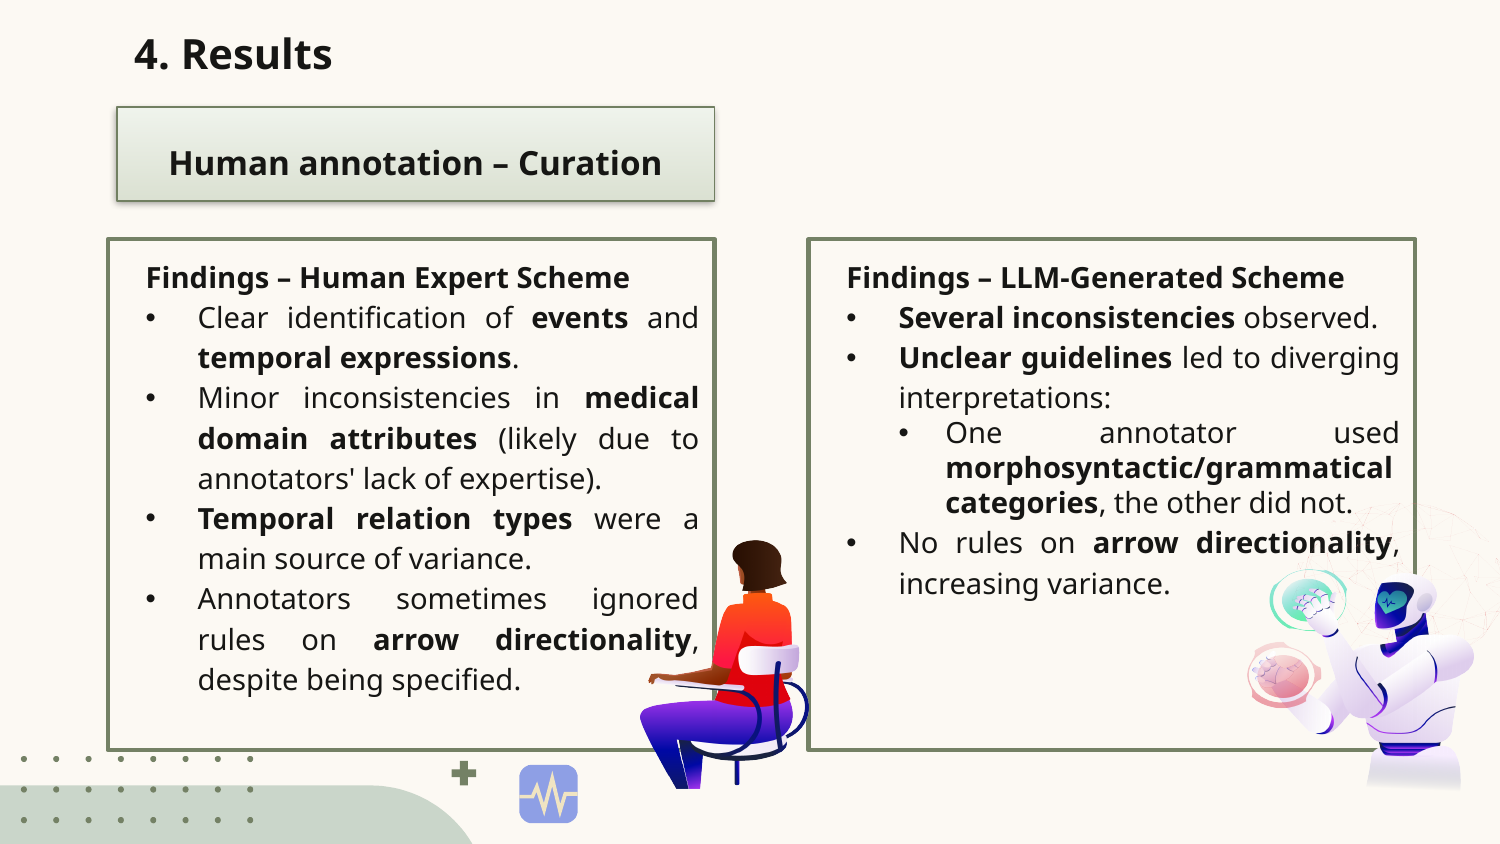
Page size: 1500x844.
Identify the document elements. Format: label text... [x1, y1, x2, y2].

subtitle Findings – Human Expert Scheme Clear identification of events and temporal expressions. Minor inconsistencies in medical domain attributes (likely due to annotators' lack of expertise). Temporal relation types were a main source of variance. Annotators sometimes ignored rules on arrow directionality, despite being specified. [106, 237, 717, 752]
text_box Human annotation – Curation [116, 106, 715, 202]
title 4. Results [119, 13, 1383, 108]
picture [639, 540, 809, 789]
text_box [1246, 502, 1500, 799]
subtitle Findings – LLM-Generated Scheme Several inconsistencies observed. Unclear guidelines led to diverging interpretations: One annotator used morphosyntactic/grammatical categories, the other did not. No rules on arrow directionality, increasing variance. [806, 237, 1417, 752]
